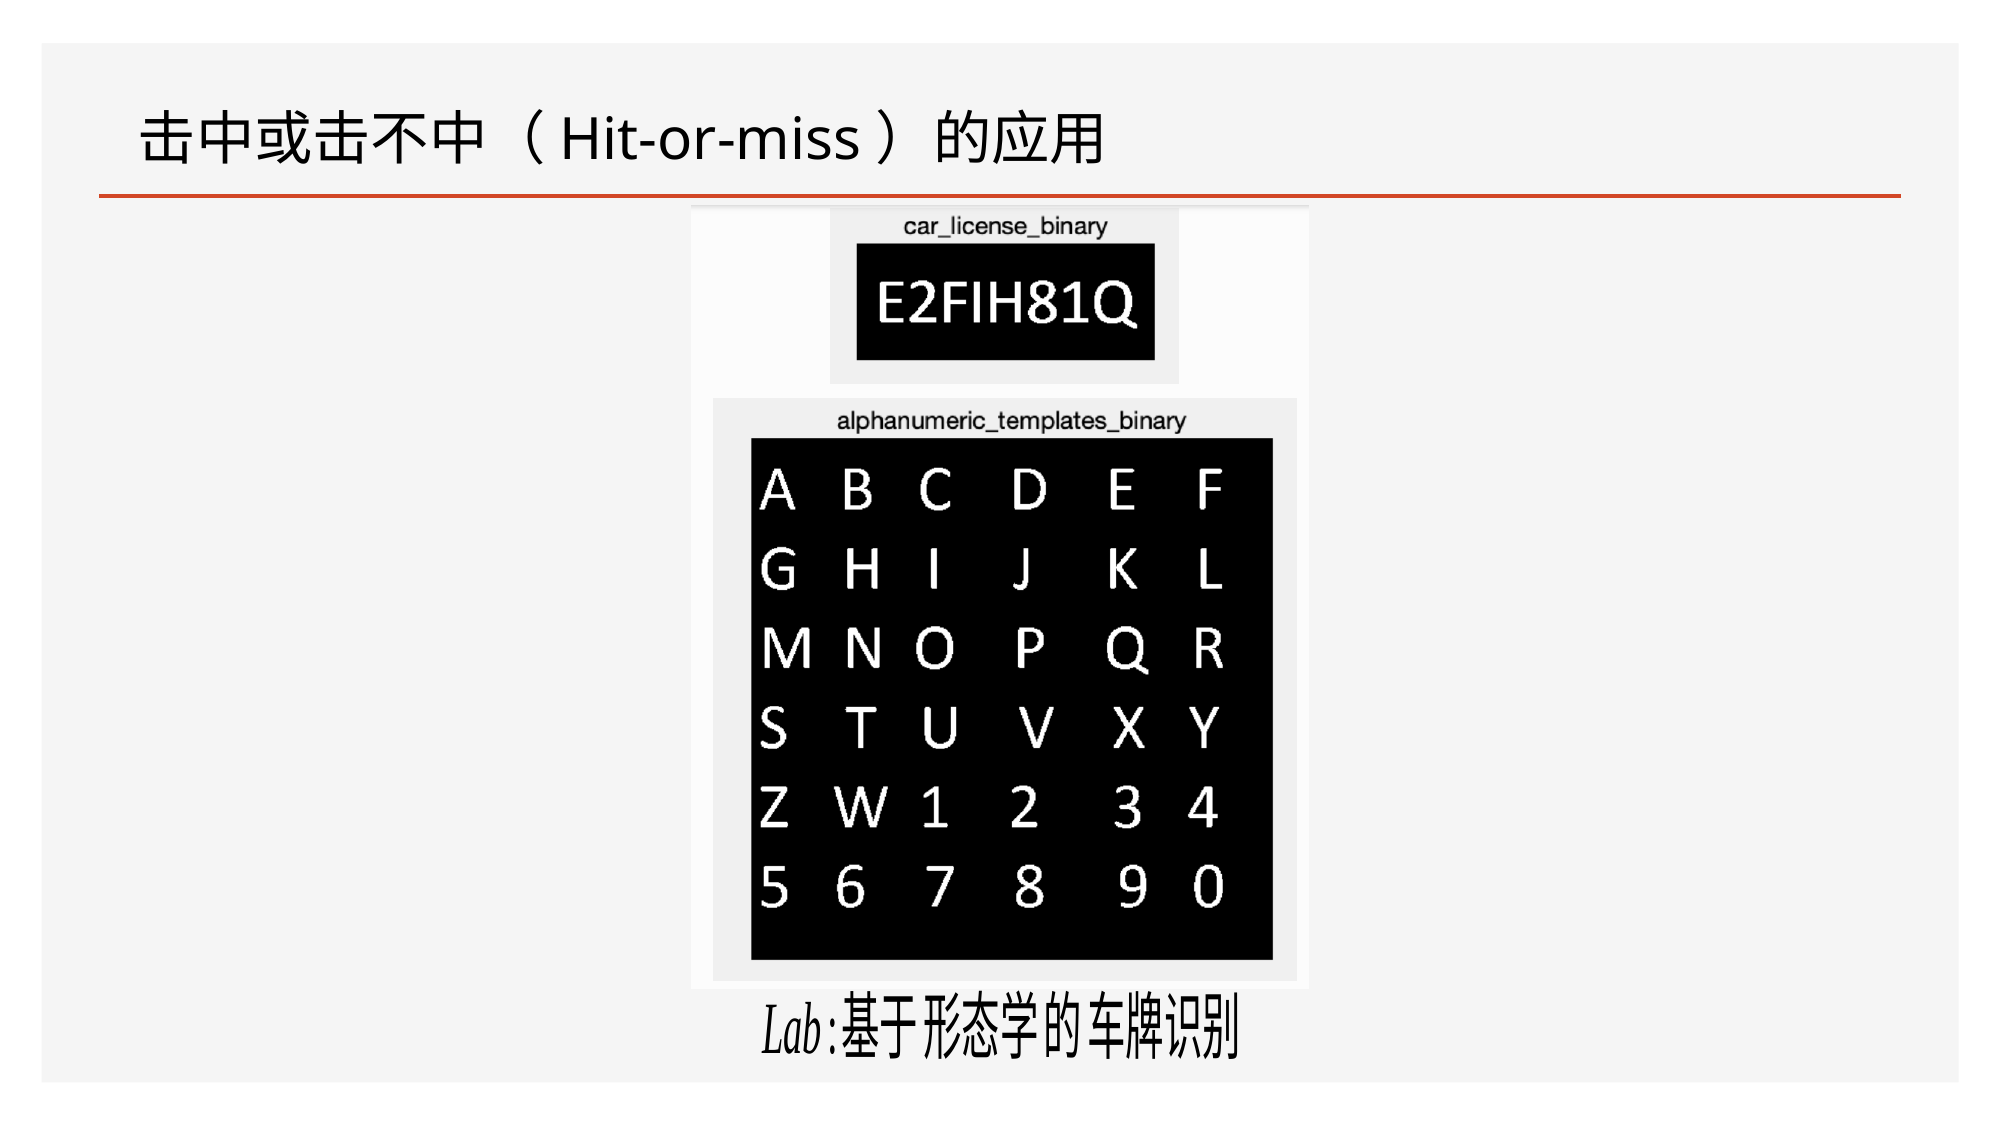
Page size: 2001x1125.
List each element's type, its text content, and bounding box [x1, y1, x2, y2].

picture [691, 205, 1309, 989]
title 击中或击不中（Hit-or-miss）的应用 [85, 73, 1214, 179]
